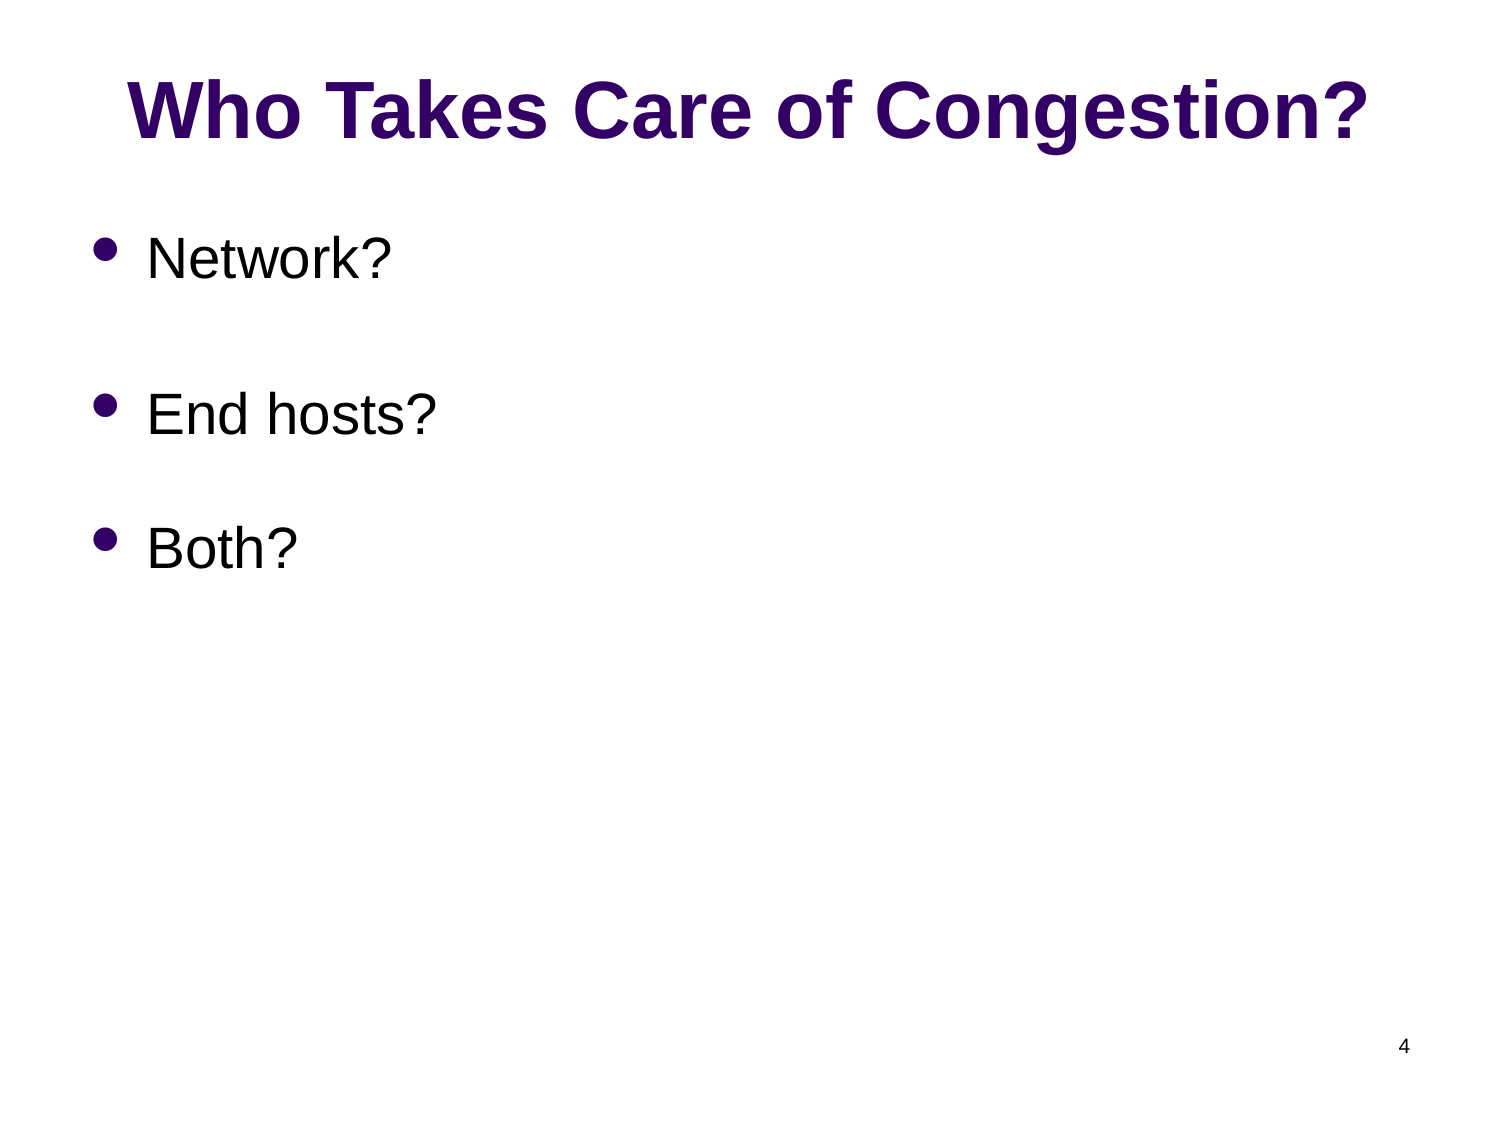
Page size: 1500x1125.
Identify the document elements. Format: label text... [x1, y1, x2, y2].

title Who Takes Care of Congestion? [0, 20, 1500, 163]
slide_number 4 [1074, 1024, 1426, 1101]
list Network? End hosts? Both? [75, 212, 1475, 1006]
